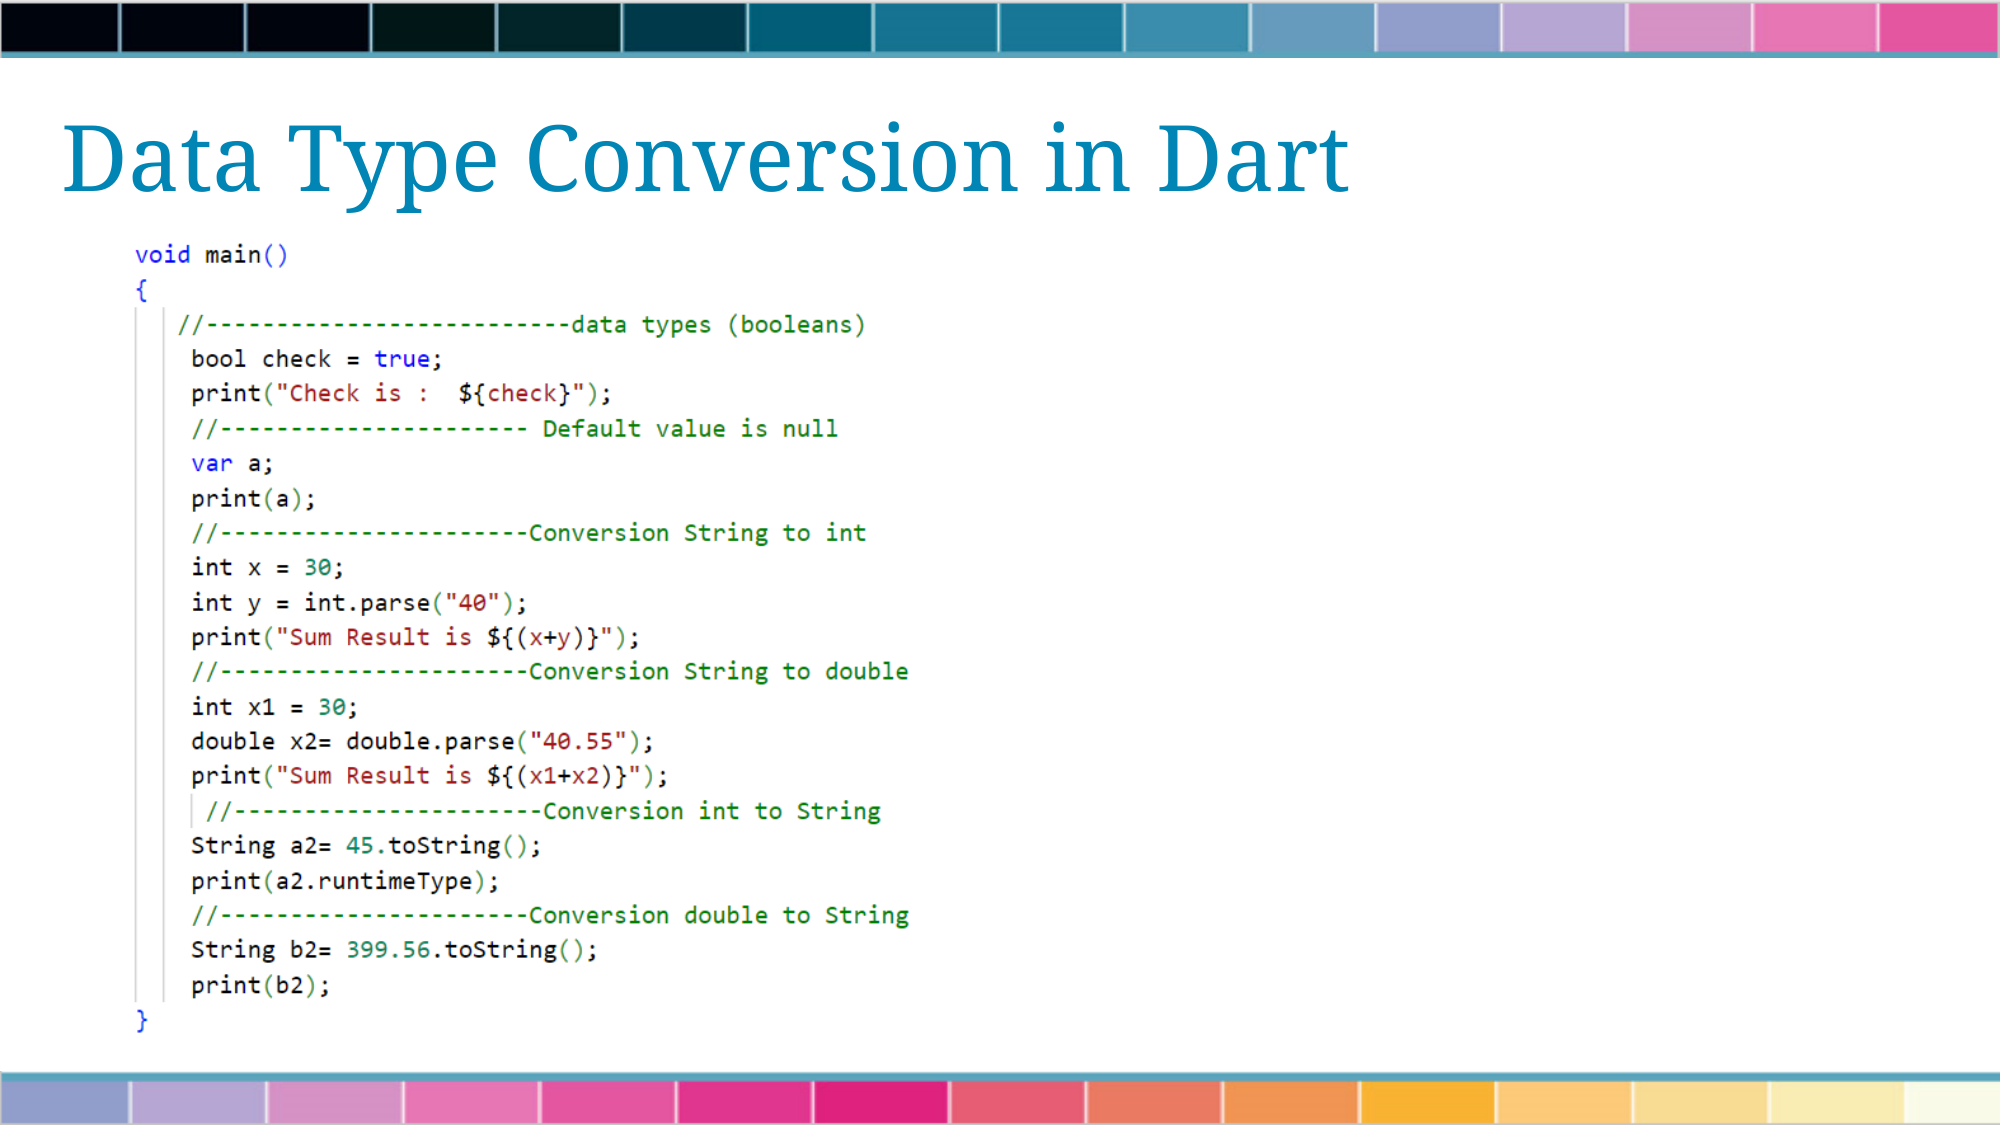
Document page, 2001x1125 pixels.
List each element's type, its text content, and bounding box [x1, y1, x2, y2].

picture [131, 240, 934, 1034]
title Data Type Conversion in Dart [61, 99, 1999, 211]
picture [0, 0, 2000, 58]
picture [0, 1071, 2000, 1125]
